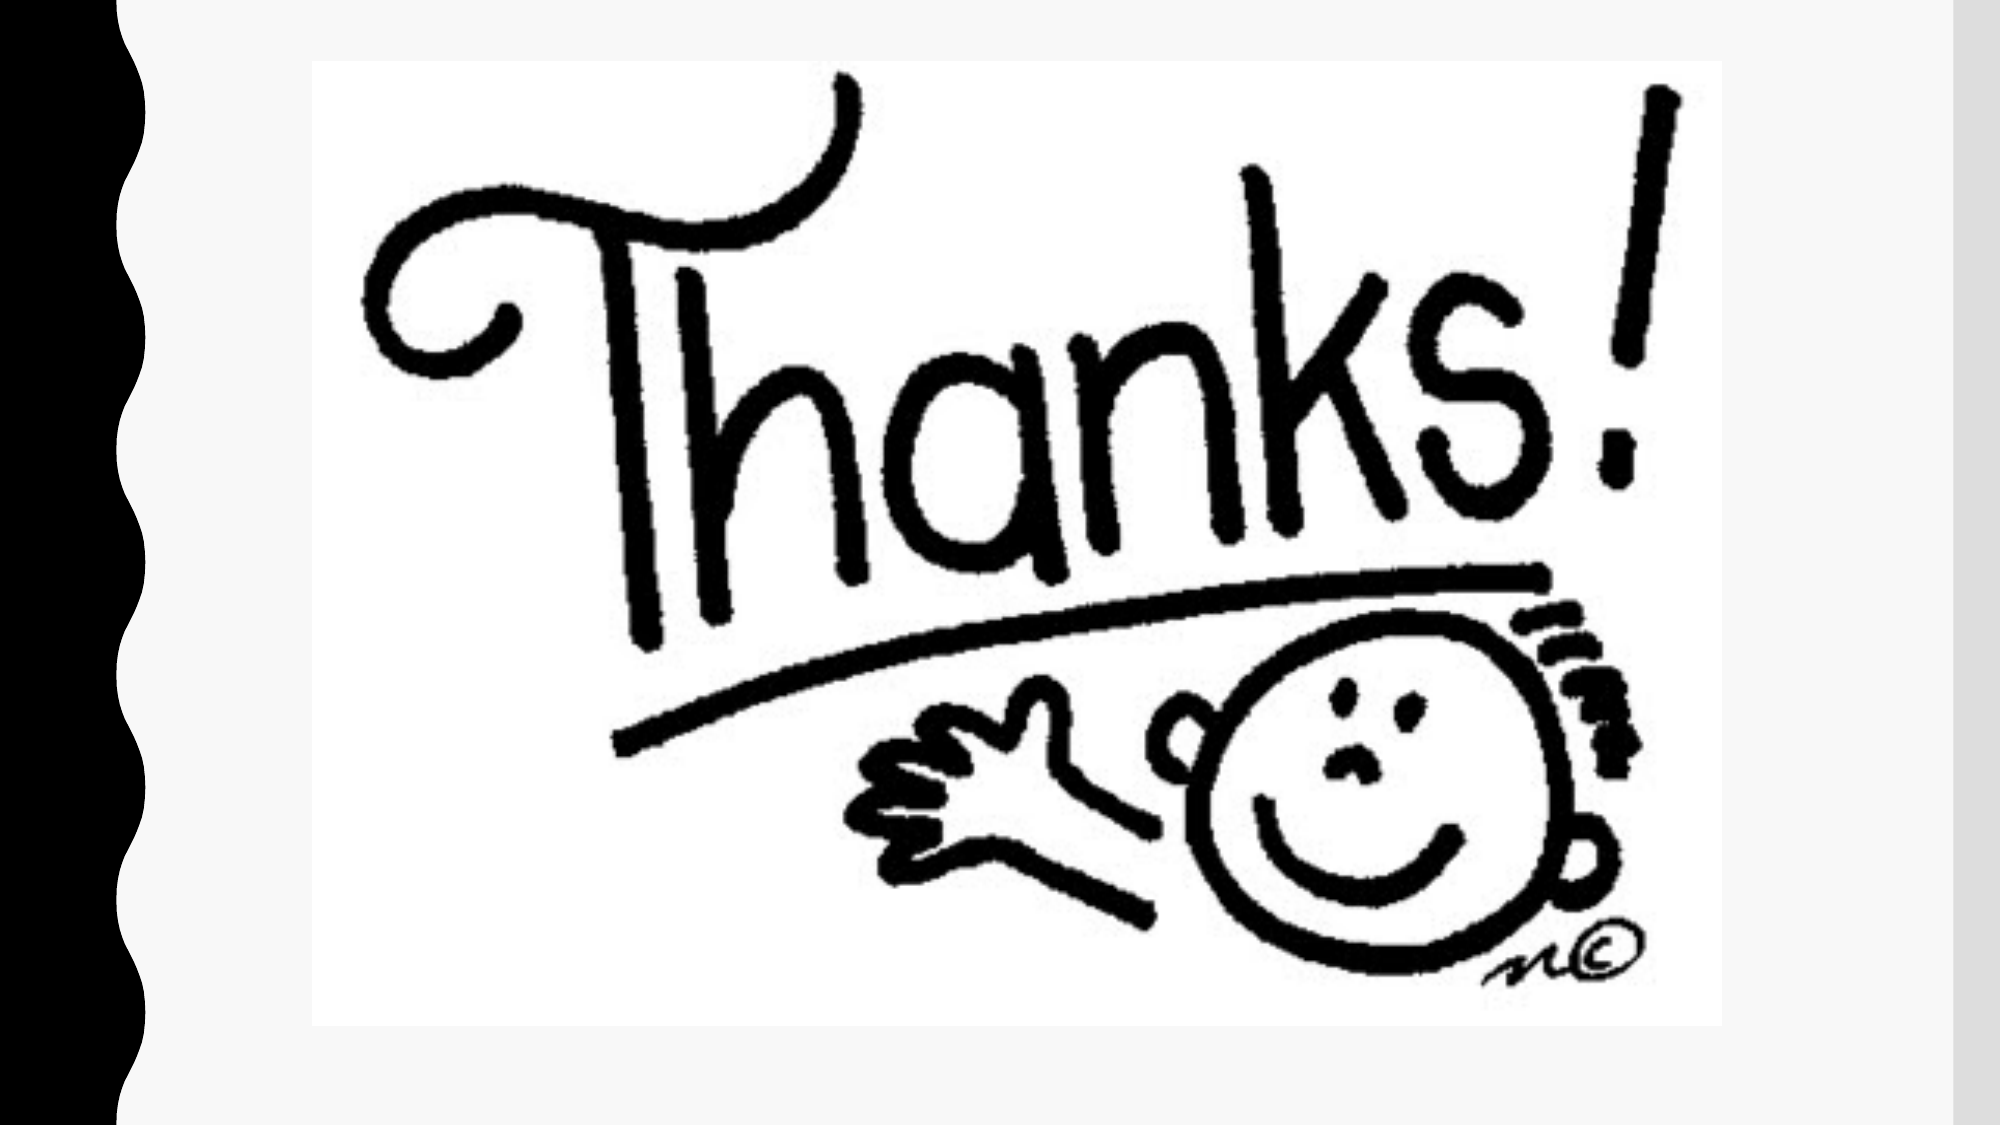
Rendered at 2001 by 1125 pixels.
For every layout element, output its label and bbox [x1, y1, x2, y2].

picture [312, 61, 1722, 1026]
